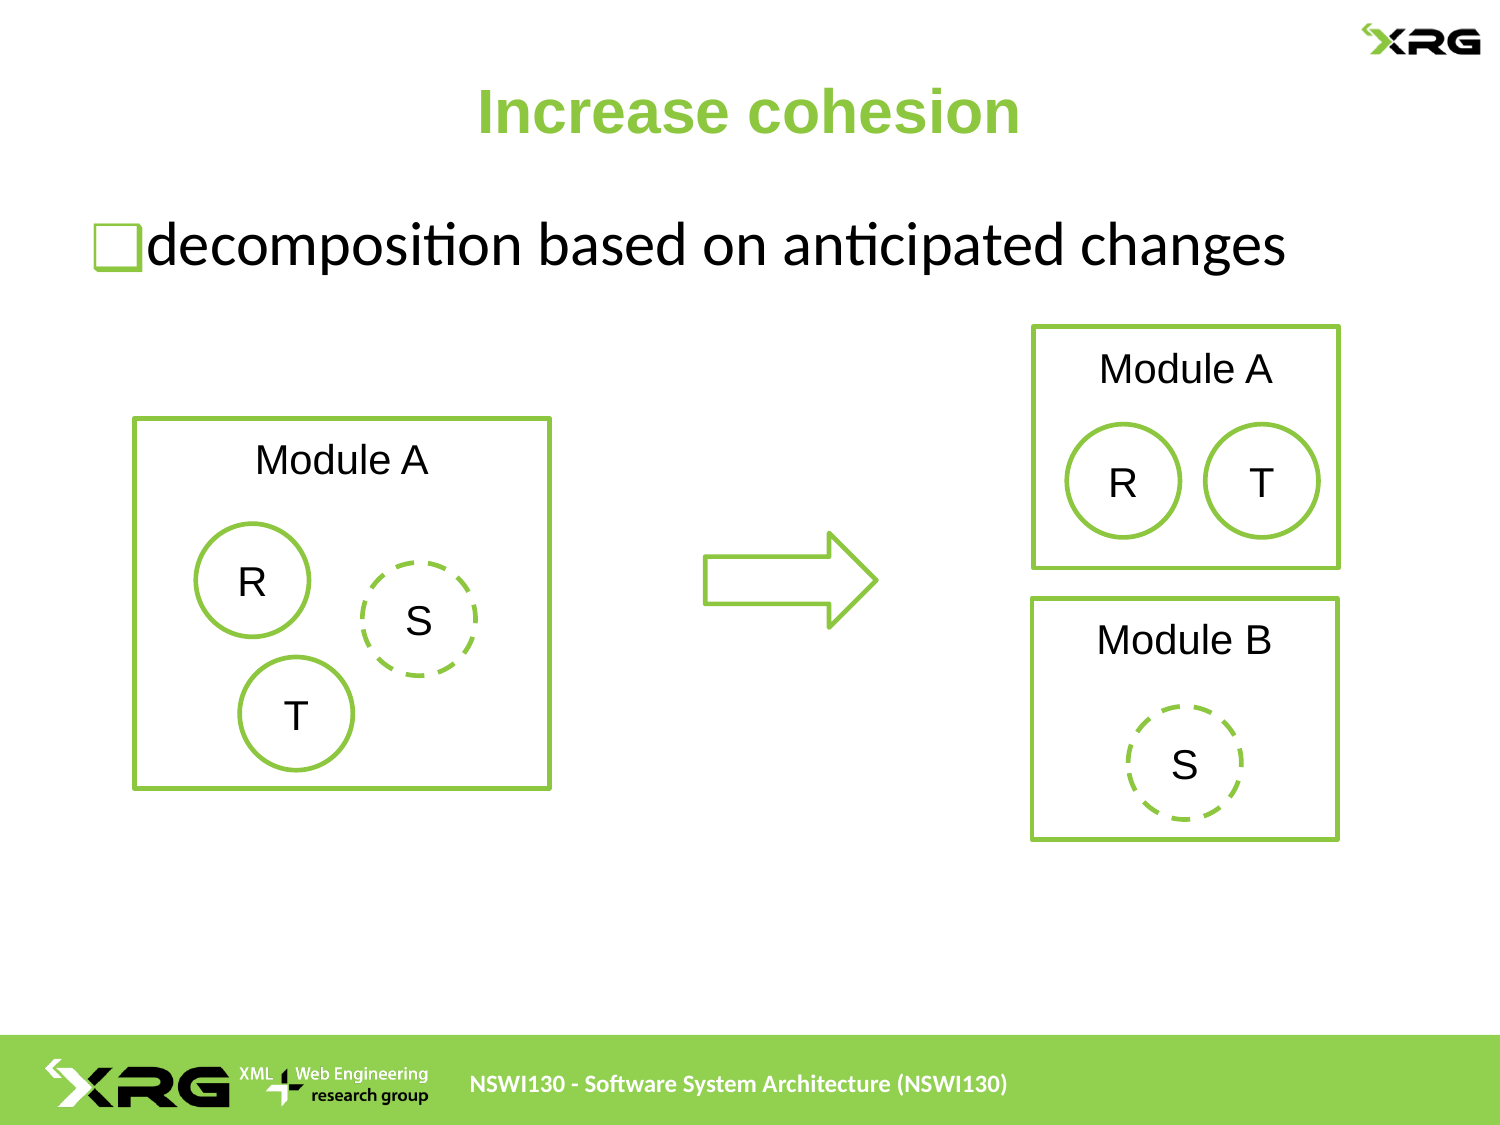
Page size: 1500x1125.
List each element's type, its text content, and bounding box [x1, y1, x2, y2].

picture [1357, 19, 1483, 60]
text_box Module A [134, 418, 550, 789]
text_box Module A [1033, 326, 1339, 568]
list decomposition based on anticipated changes [75, 184, 1425, 313]
text_box T [239, 656, 353, 771]
text_box T [1205, 424, 1319, 538]
footer NSWI130 - Software System Architecture (NSWI130) [454, 1034, 1358, 1125]
text_box S [1128, 706, 1242, 820]
text_box [705, 533, 877, 628]
text_box S [362, 562, 476, 676]
text_box R [1066, 424, 1180, 538]
text_box R [195, 523, 309, 637]
text_box Module B [1032, 598, 1338, 840]
picture [37, 1054, 435, 1111]
title Increase cohesion [75, 45, 1425, 173]
